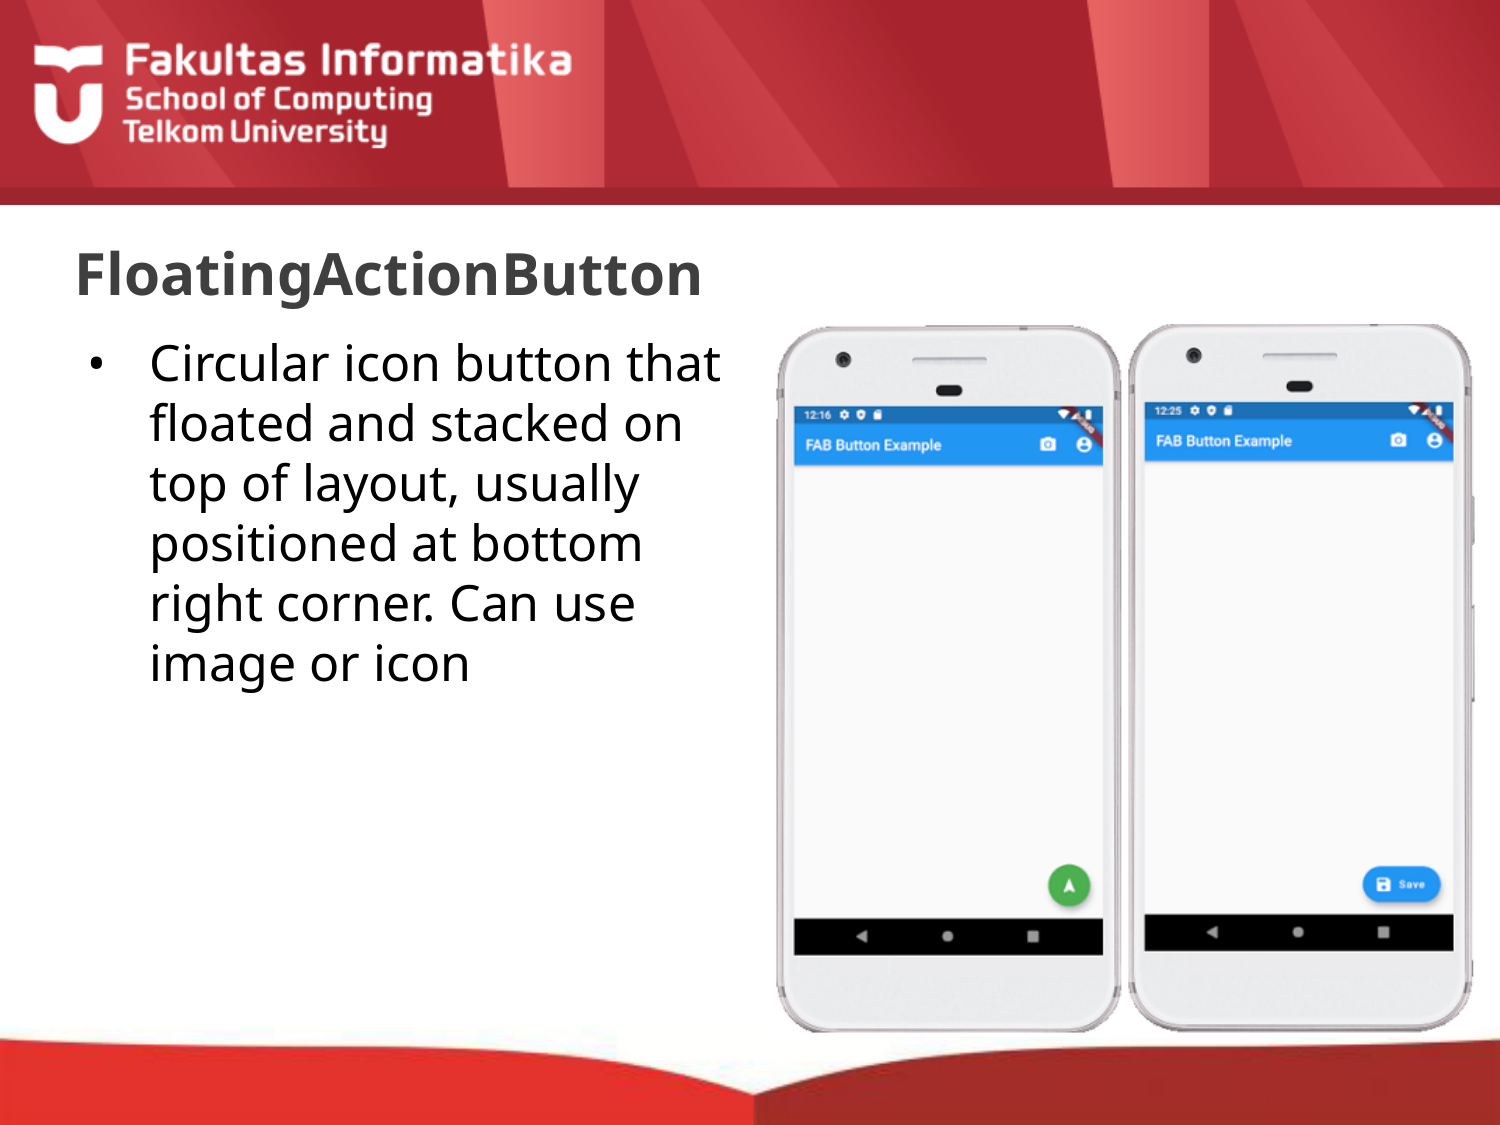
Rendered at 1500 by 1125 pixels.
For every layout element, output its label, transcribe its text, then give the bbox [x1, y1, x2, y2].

picture [0, 324, 1500, 1125]
list Circular icon button that floated and stacked on top of layout, usually positioned at bottom right corner. Can use image or icon [59, 324, 750, 990]
picture [0, 0, 1500, 205]
title FloatingActionButton [59, 219, 1426, 325]
